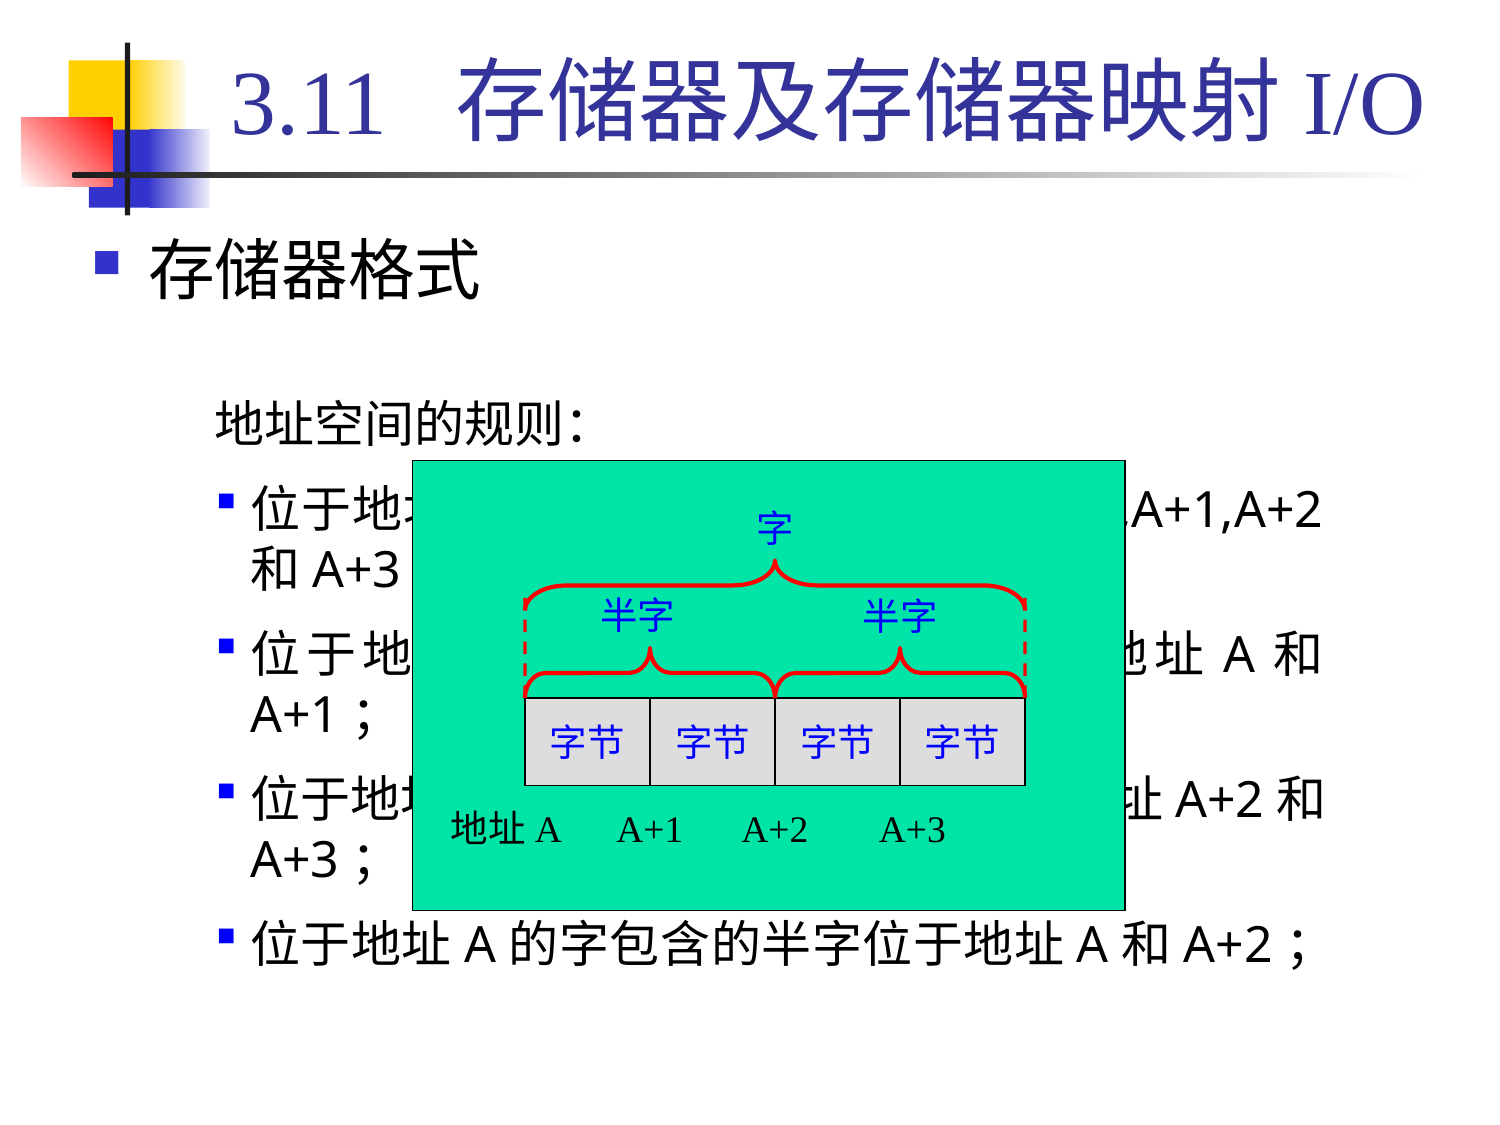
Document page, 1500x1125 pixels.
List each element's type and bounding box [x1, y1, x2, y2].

list [76, 220, 1469, 354]
text_box [200, 385, 1350, 980]
title [188, 35, 1468, 161]
